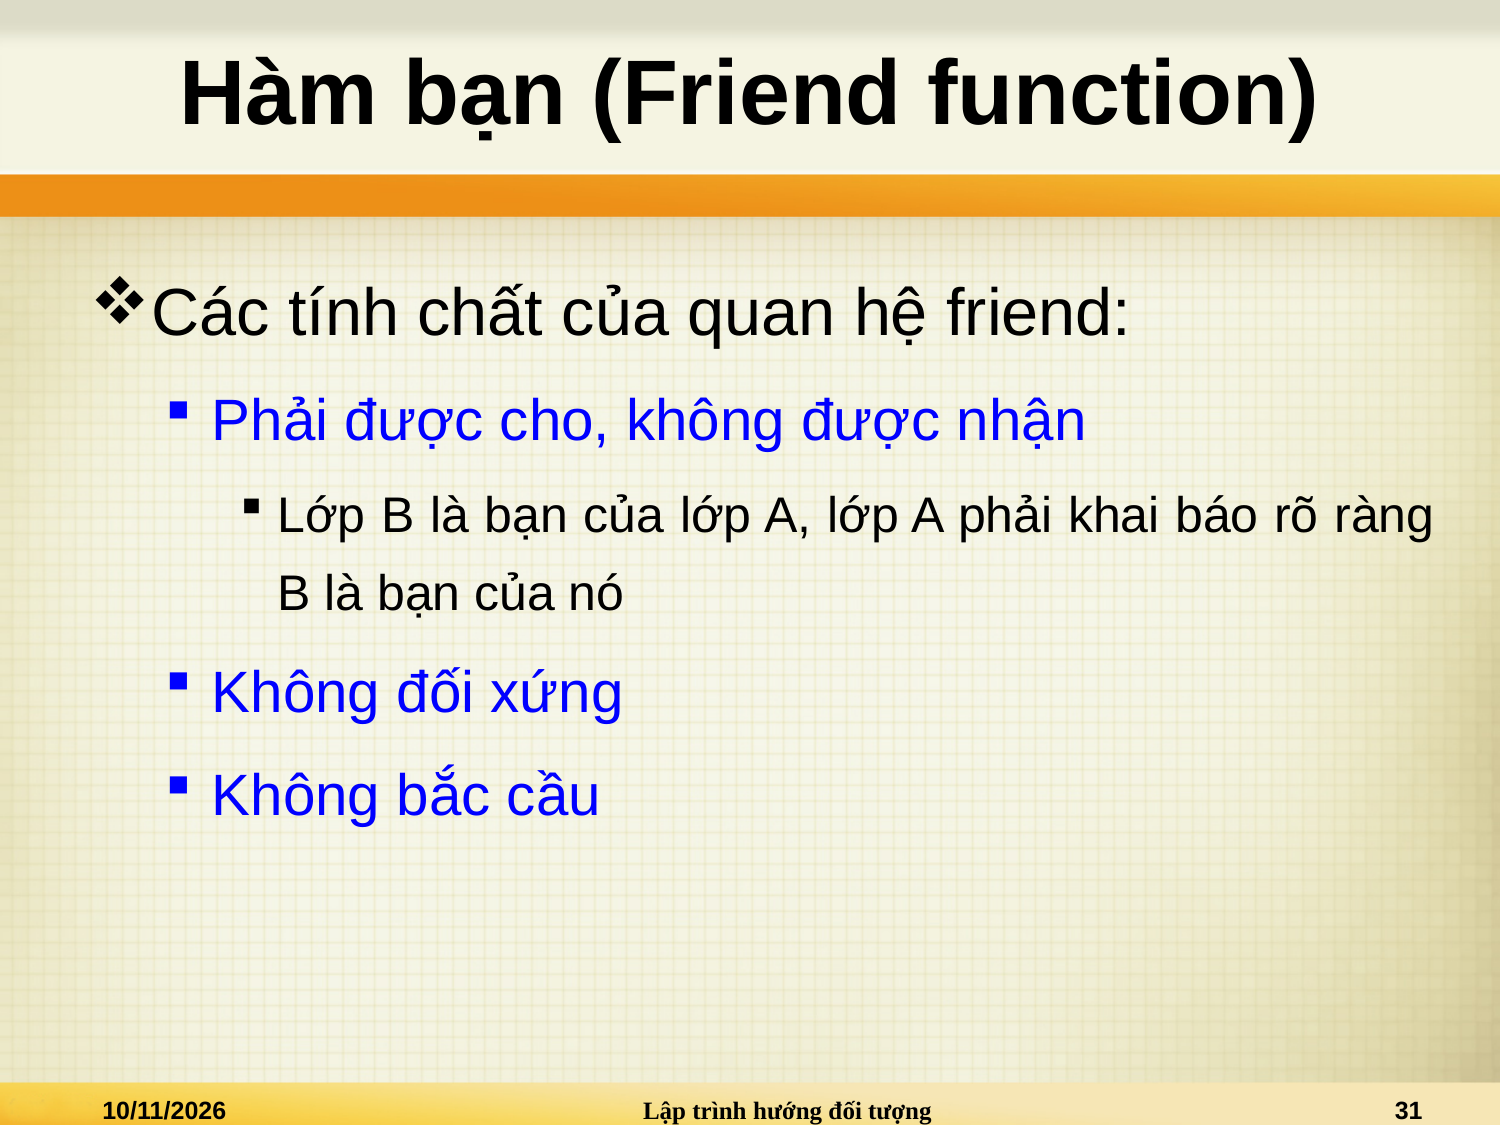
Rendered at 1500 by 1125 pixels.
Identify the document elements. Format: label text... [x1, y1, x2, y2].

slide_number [87, 1087, 438, 1125]
list Các tính chất của quan hệ friend: Phải được cho, không được nhận Lớp B là bạn của lớp A, lớp A phải khai báo rõ ràng B là bạn của nó Không đối xứng Không bắc cầu [75, 237, 1450, 1046]
picture [0, 175, 1500, 1125]
slide_number 31 [1087, 1087, 1438, 1125]
title Hàm bạn (Friend function) [0, 0, 1500, 175]
footer Lập trình hướng đối tượng [549, 1087, 1025, 1125]
